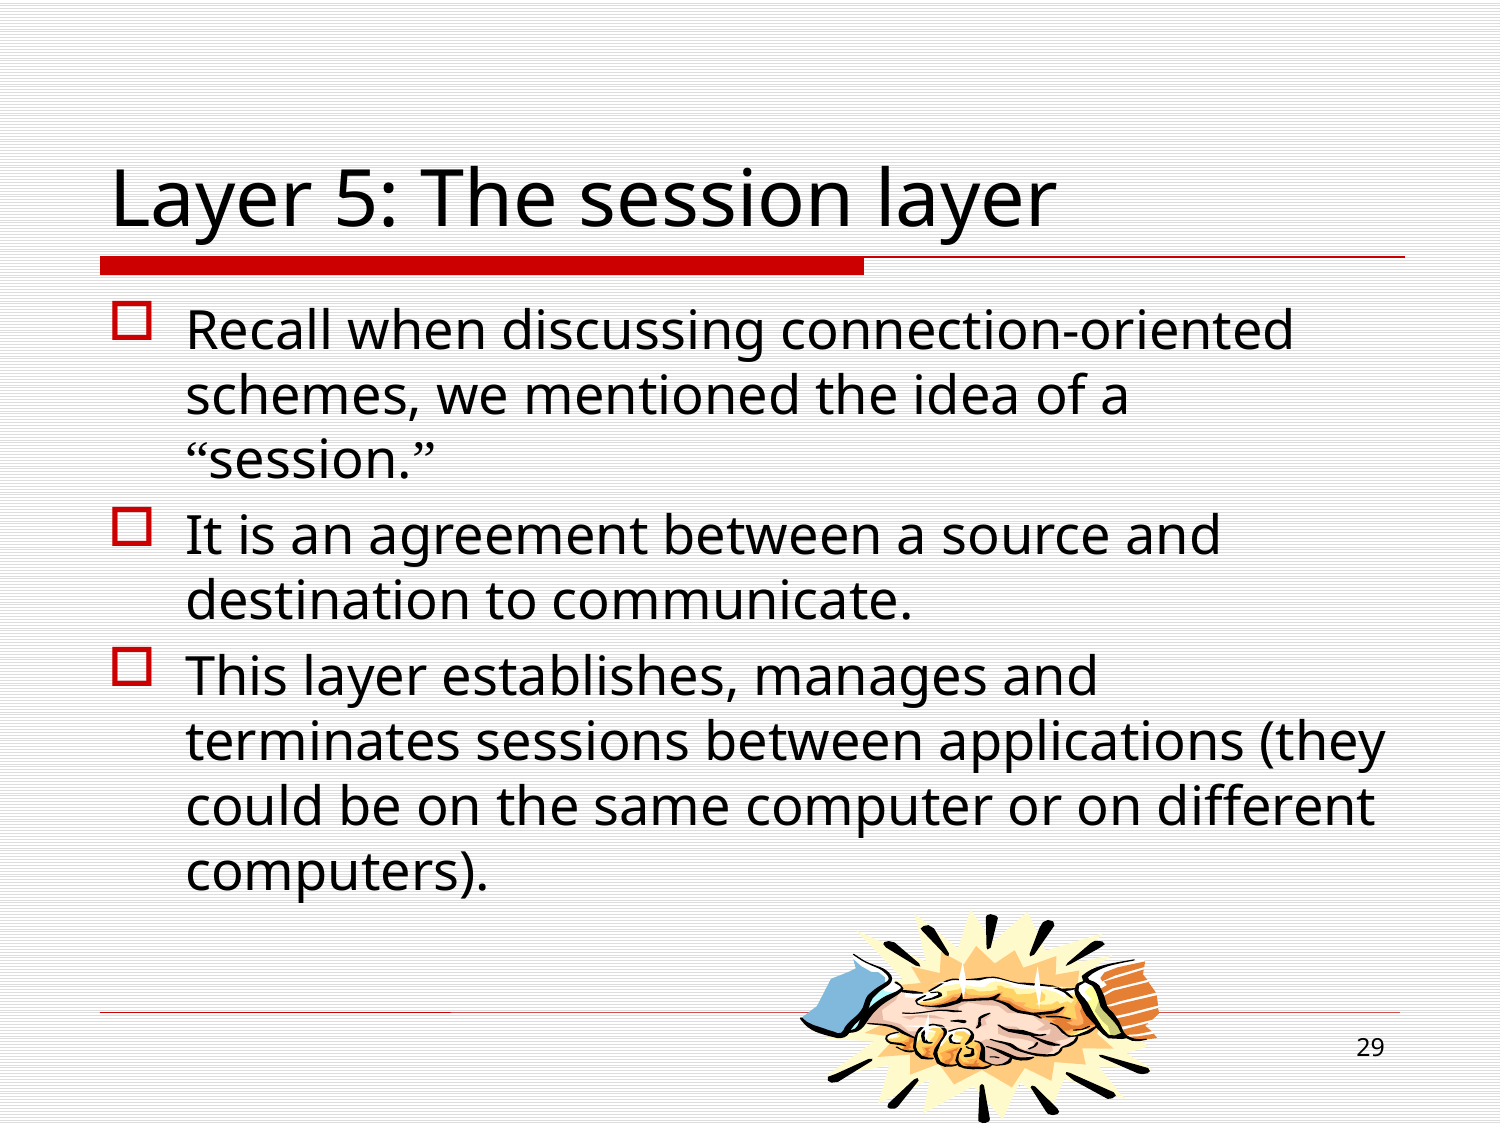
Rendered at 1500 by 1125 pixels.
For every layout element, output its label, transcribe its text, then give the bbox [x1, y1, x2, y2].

picture [799, 907, 1163, 1125]
footer [512, 1024, 794, 1103]
title Layer 5: The session layer [94, 50, 1407, 250]
slide_number 29 [1166, 1024, 1401, 1103]
list Recall when discussing connection-oriented schemes, we mentioned the idea of a “session.” It is an agreement between a source and destination to communicate. This layer establishes, manages and terminates sessions between applications (they could be on the same computer or on different computers). [92, 287, 1406, 988]
slide_number [99, 1024, 426, 1103]
